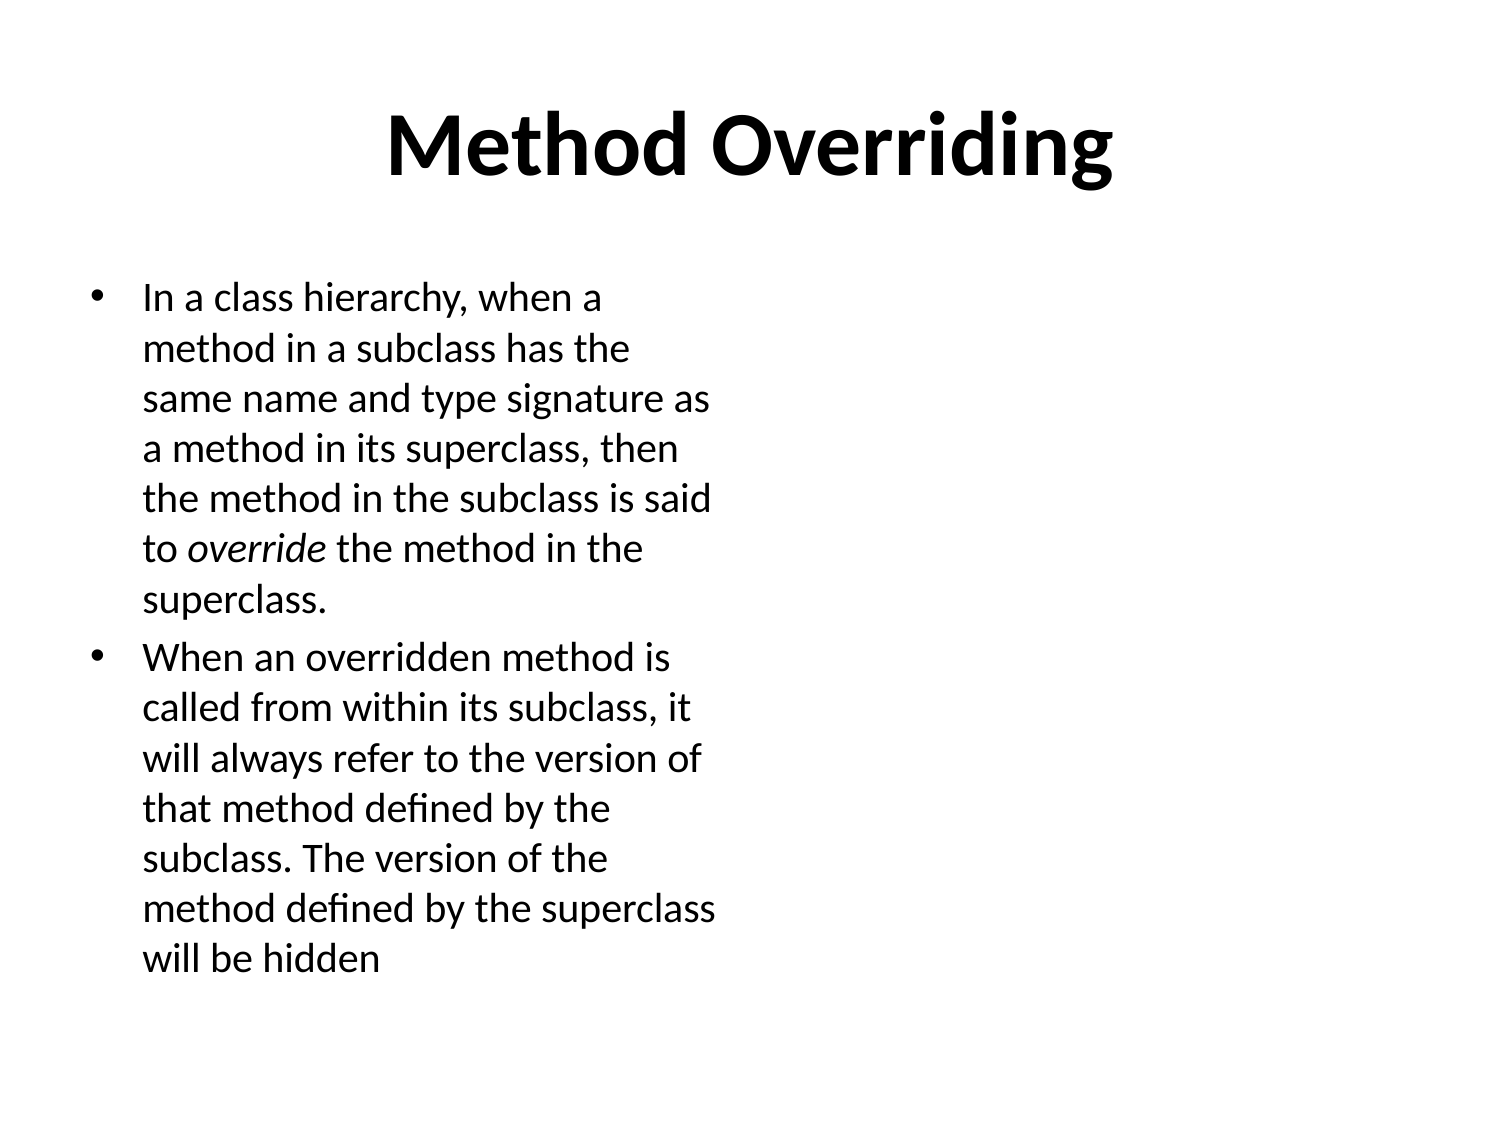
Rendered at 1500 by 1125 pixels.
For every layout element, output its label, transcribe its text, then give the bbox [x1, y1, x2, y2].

list In a class hierarchy, when a method in a subclass has the same name and type signature as a method in its superclass, then the method in the subclass is said to override the method in the superclass. When an overridden method is called from within its subclass, it will always refer to the version of that method defined by the subclass. The version of the method defined by the superclass will be hidden [75, 262, 738, 1005]
title Method Overriding [75, 45, 1425, 233]
